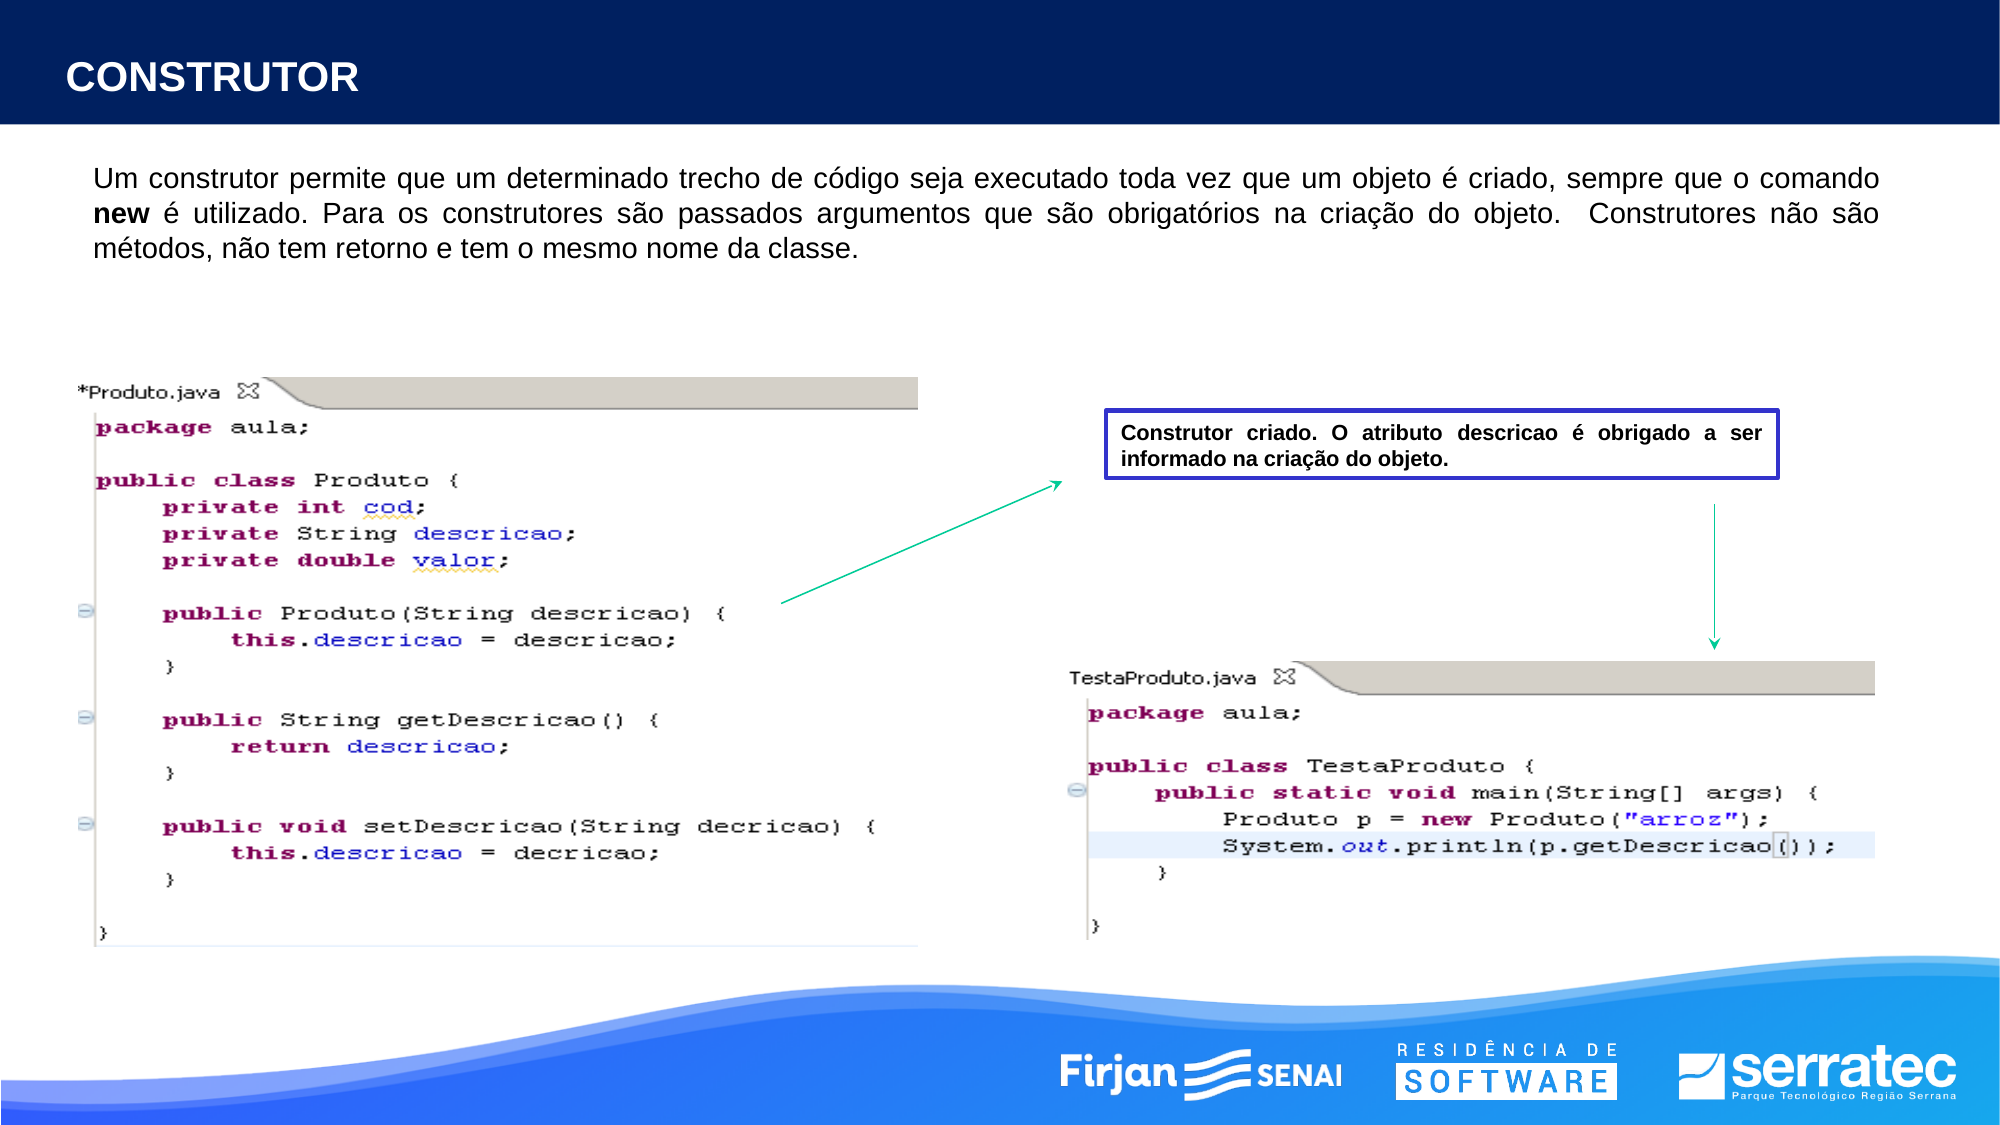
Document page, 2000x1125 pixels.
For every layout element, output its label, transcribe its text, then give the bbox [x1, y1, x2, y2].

picture [1, 377, 2000, 1125]
picture [1062, 661, 1875, 941]
text_box Construtor criado. O atributo descricao é obrigado a ser informado na criação do objeto. [1105, 410, 1778, 478]
text_box CONSTRUTOR [50, 42, 450, 108]
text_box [780, 481, 1063, 604]
text_box Um construtor permite que um determinado trecho de código seja executado toda vez que um objeto é criado, sempre que o comando new é utilizado. Para os construtores são passados argumentos que são obrigatórios na criação do objeto. Construtores não são métodos, não tem retorno e tem o mesmo nome da classe. [78, 151, 1898, 272]
